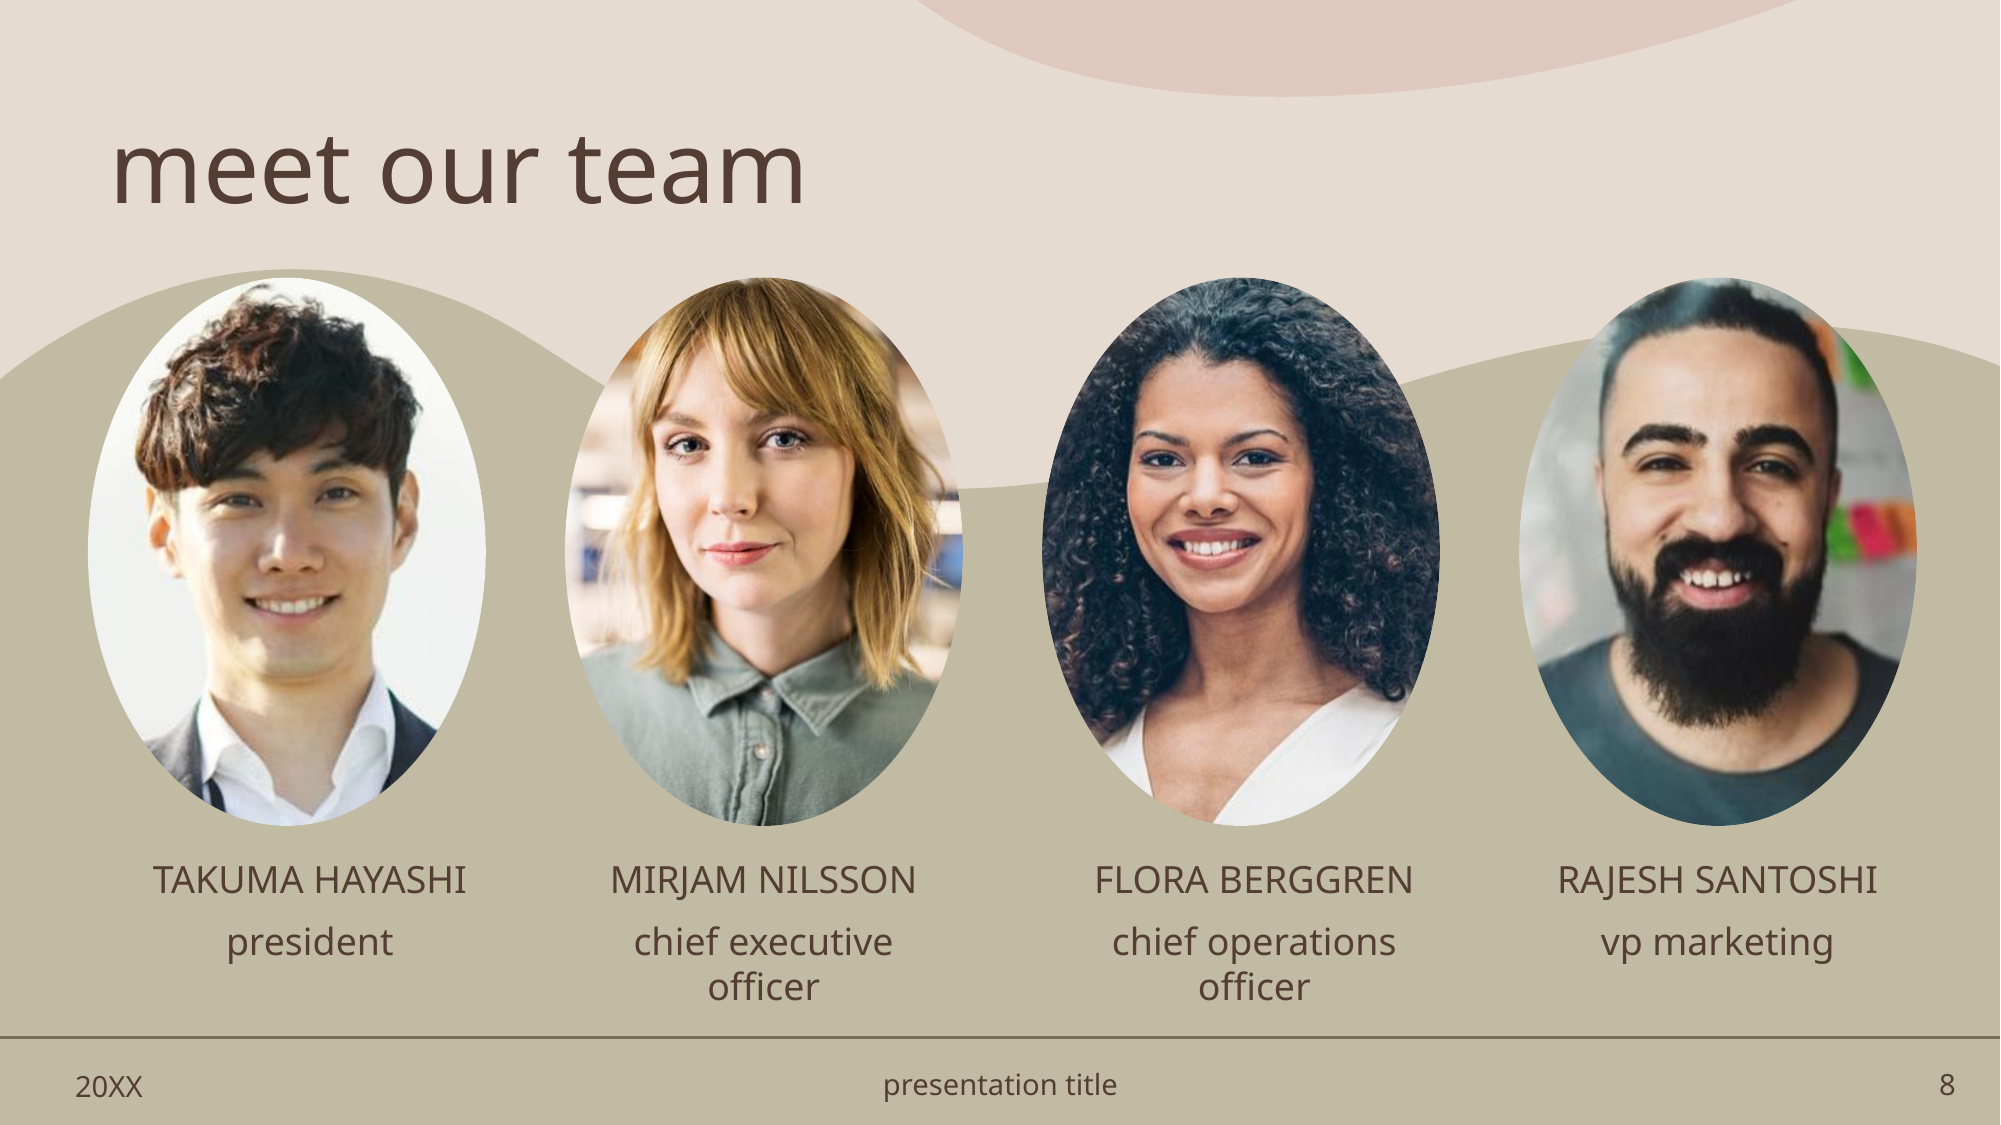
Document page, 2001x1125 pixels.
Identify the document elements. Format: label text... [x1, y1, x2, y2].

picture [1041, 277, 1440, 826]
list chief operations officer [1055, 910, 1454, 971]
list MIRJAM NILSSON​ [564, 848, 963, 909]
footer presentation title [718, 1060, 1283, 1112]
picture [1519, 277, 1917, 826]
list TAKUMA HAYASHI [111, 848, 509, 909]
slide_number 8 [1808, 1060, 1971, 1112]
list vp marketing [1519, 910, 1917, 971]
list RAJESH SANTOSHI [1519, 848, 1917, 909]
list chief executive officer [564, 910, 963, 971]
list FLORA BERGGREN​ [1055, 848, 1454, 909]
title meet our team [94, 115, 1820, 227]
list president [111, 910, 509, 971]
picture [564, 277, 963, 826]
picture [87, 277, 486, 826]
slide_number 20XX [60, 1060, 222, 1112]
